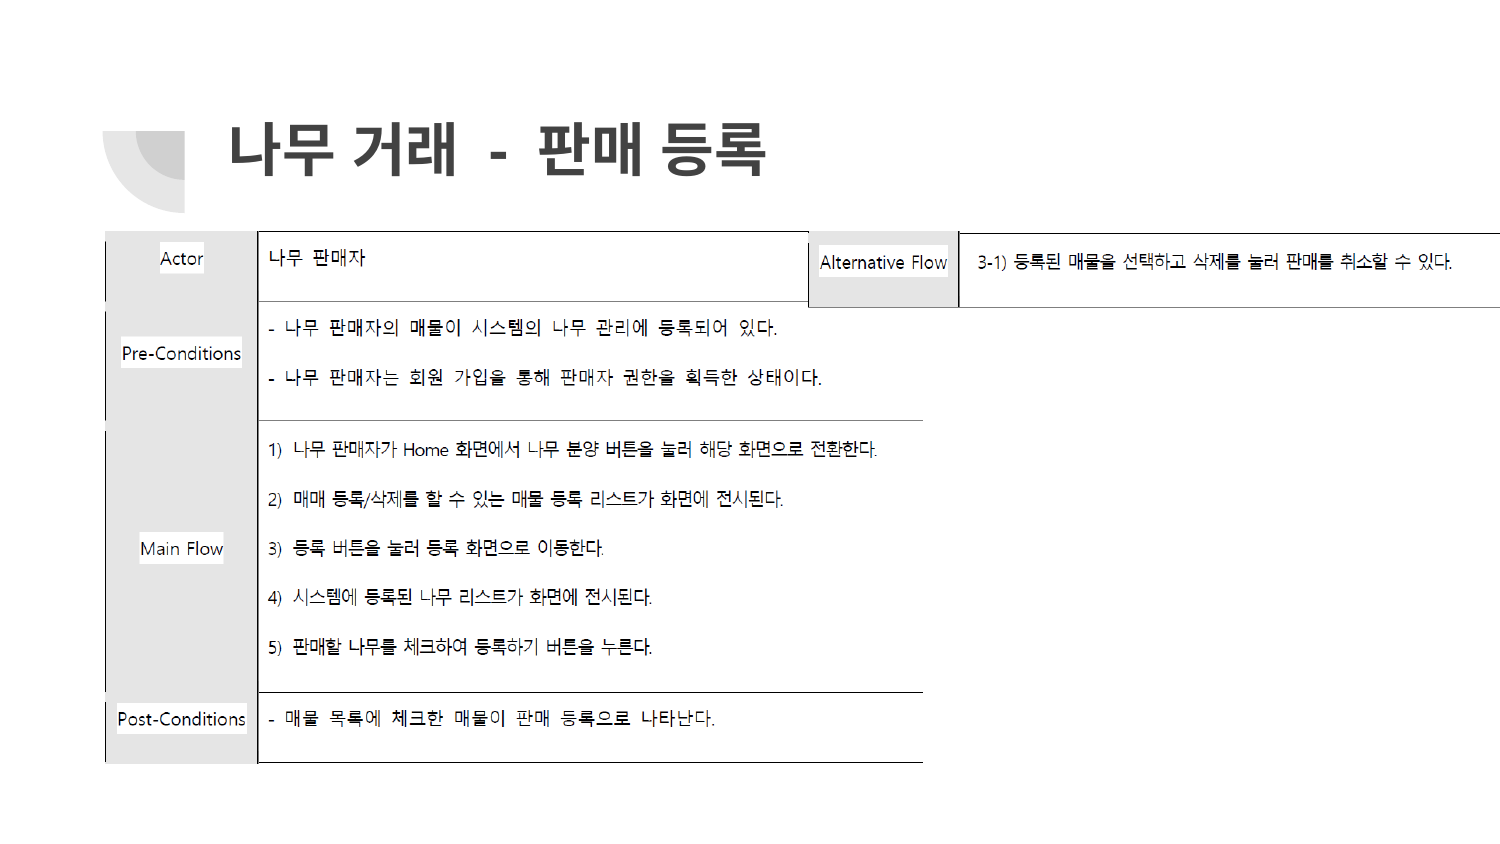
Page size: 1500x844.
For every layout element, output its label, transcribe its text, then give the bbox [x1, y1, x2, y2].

picture [104, 231, 1500, 764]
title 나무 거래 - 판매 등록 [213, 98, 1368, 230]
